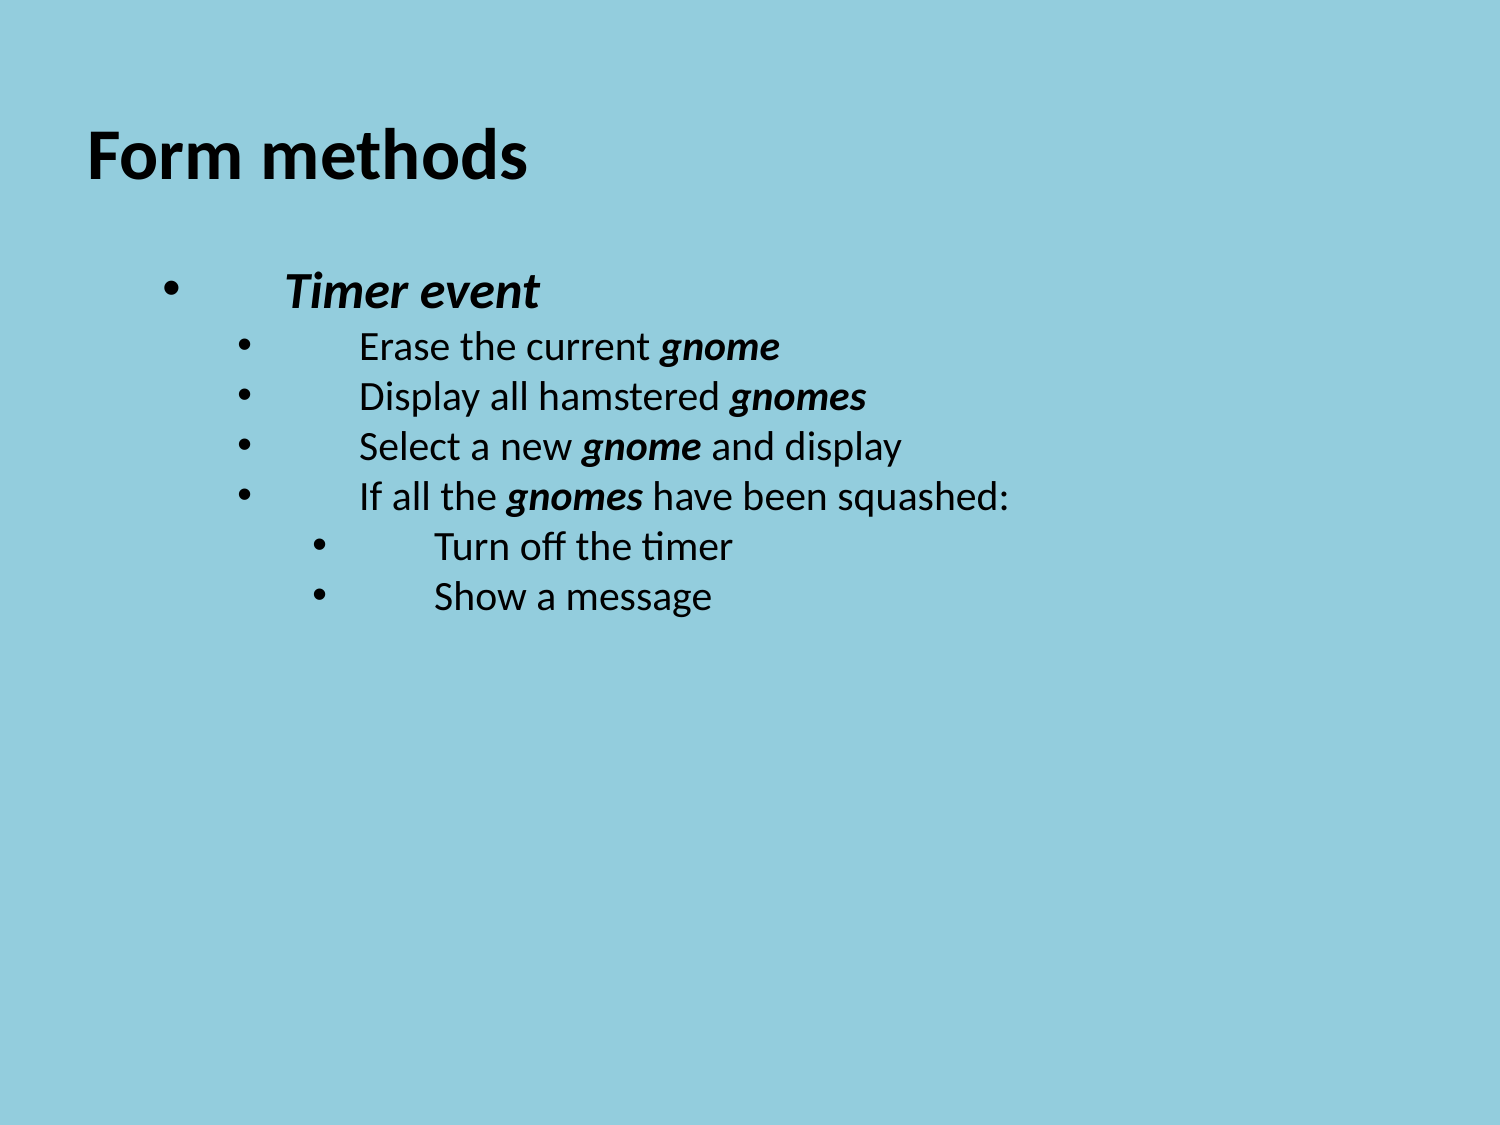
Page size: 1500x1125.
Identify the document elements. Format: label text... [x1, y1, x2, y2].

text_box Form methods Timer event Erase the current gnome Display all hamstered gnomes Select a new gnome and display If all the gnomes have been squashed: Turn off the timer Show a message [0, 1, 1500, 625]
